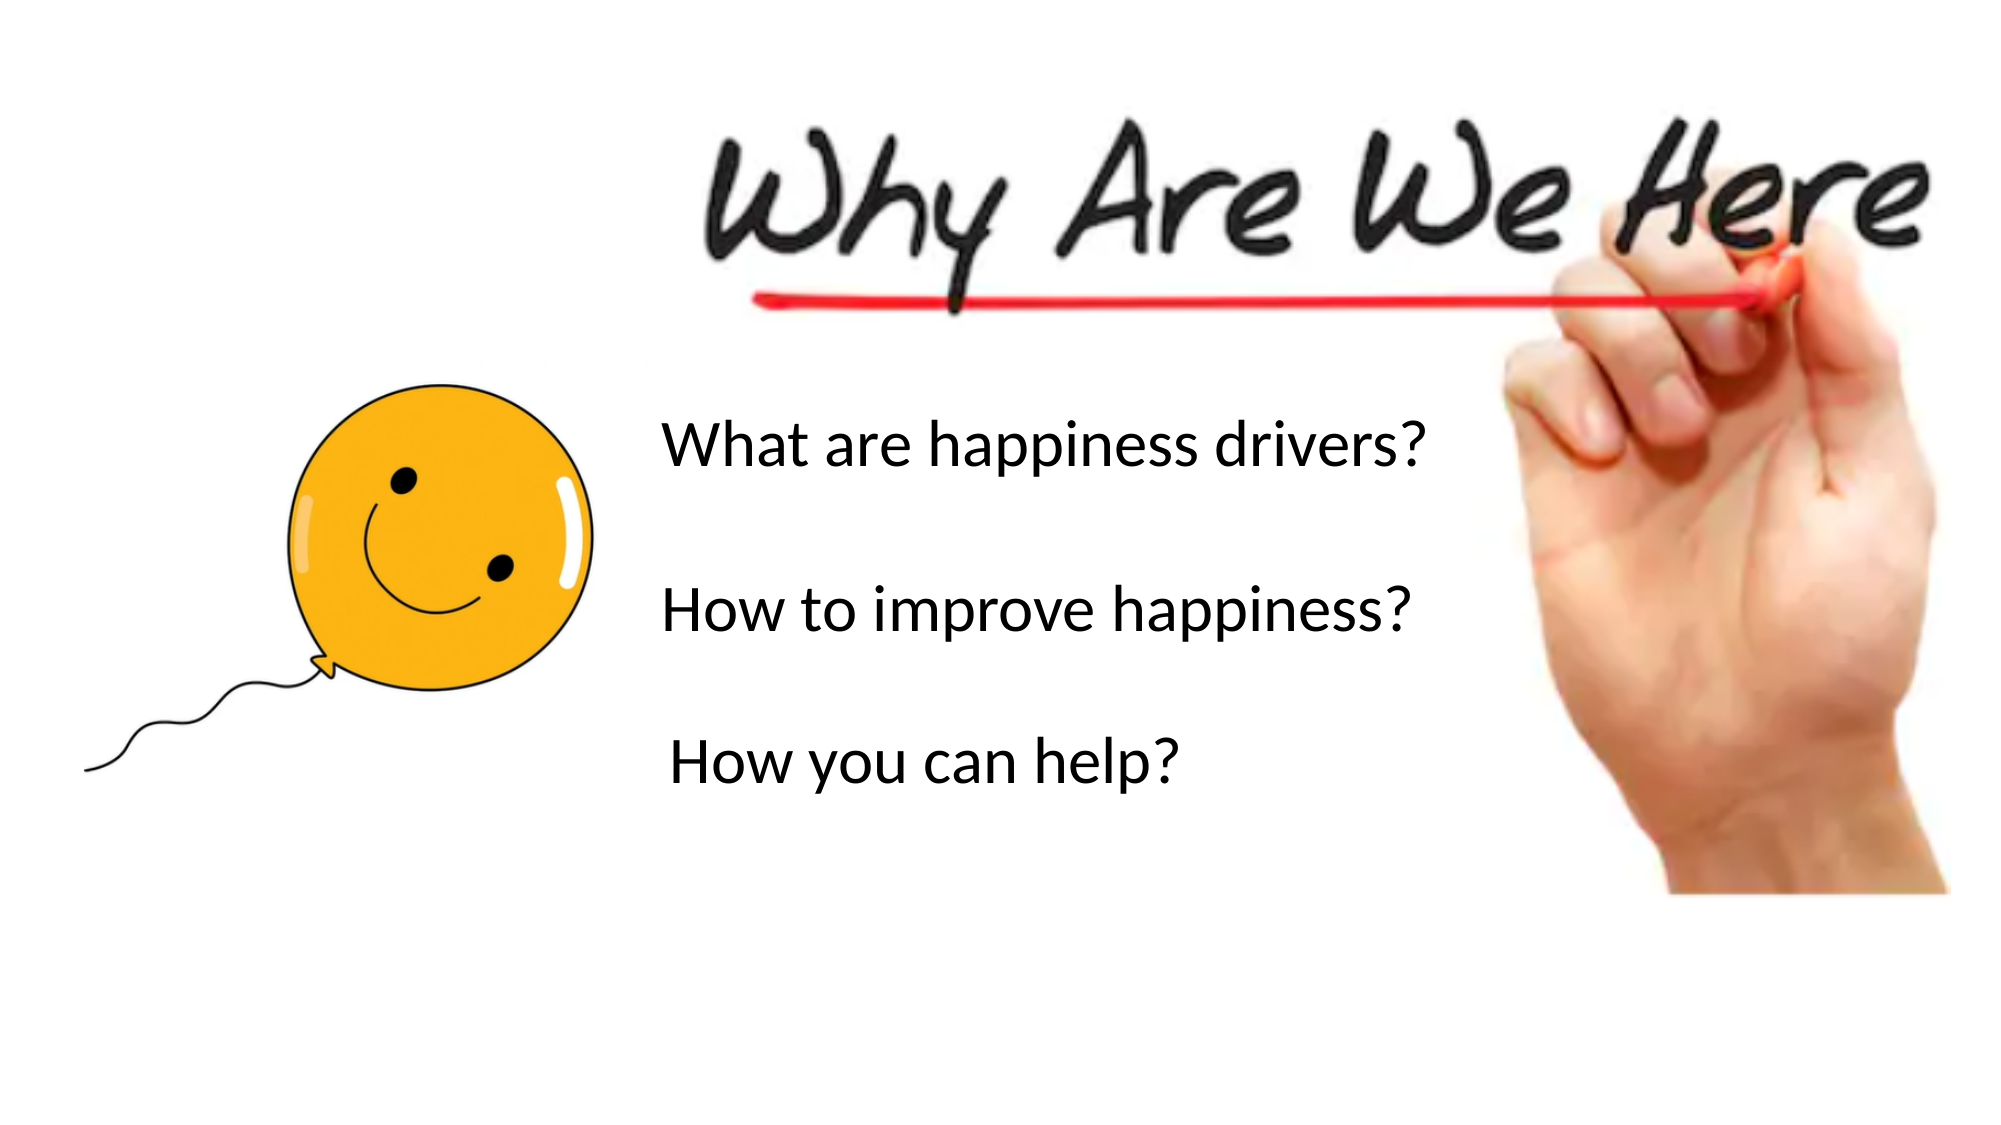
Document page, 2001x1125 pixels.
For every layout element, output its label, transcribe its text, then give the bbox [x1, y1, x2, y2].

picture [691, 83, 1951, 898]
picture [83, 350, 648, 779]
text_box What are happiness drivers? [648, 401, 691, 488]
text_box How you can help? [655, 718, 691, 806]
text_box How to improve happiness? [648, 566, 691, 654]
